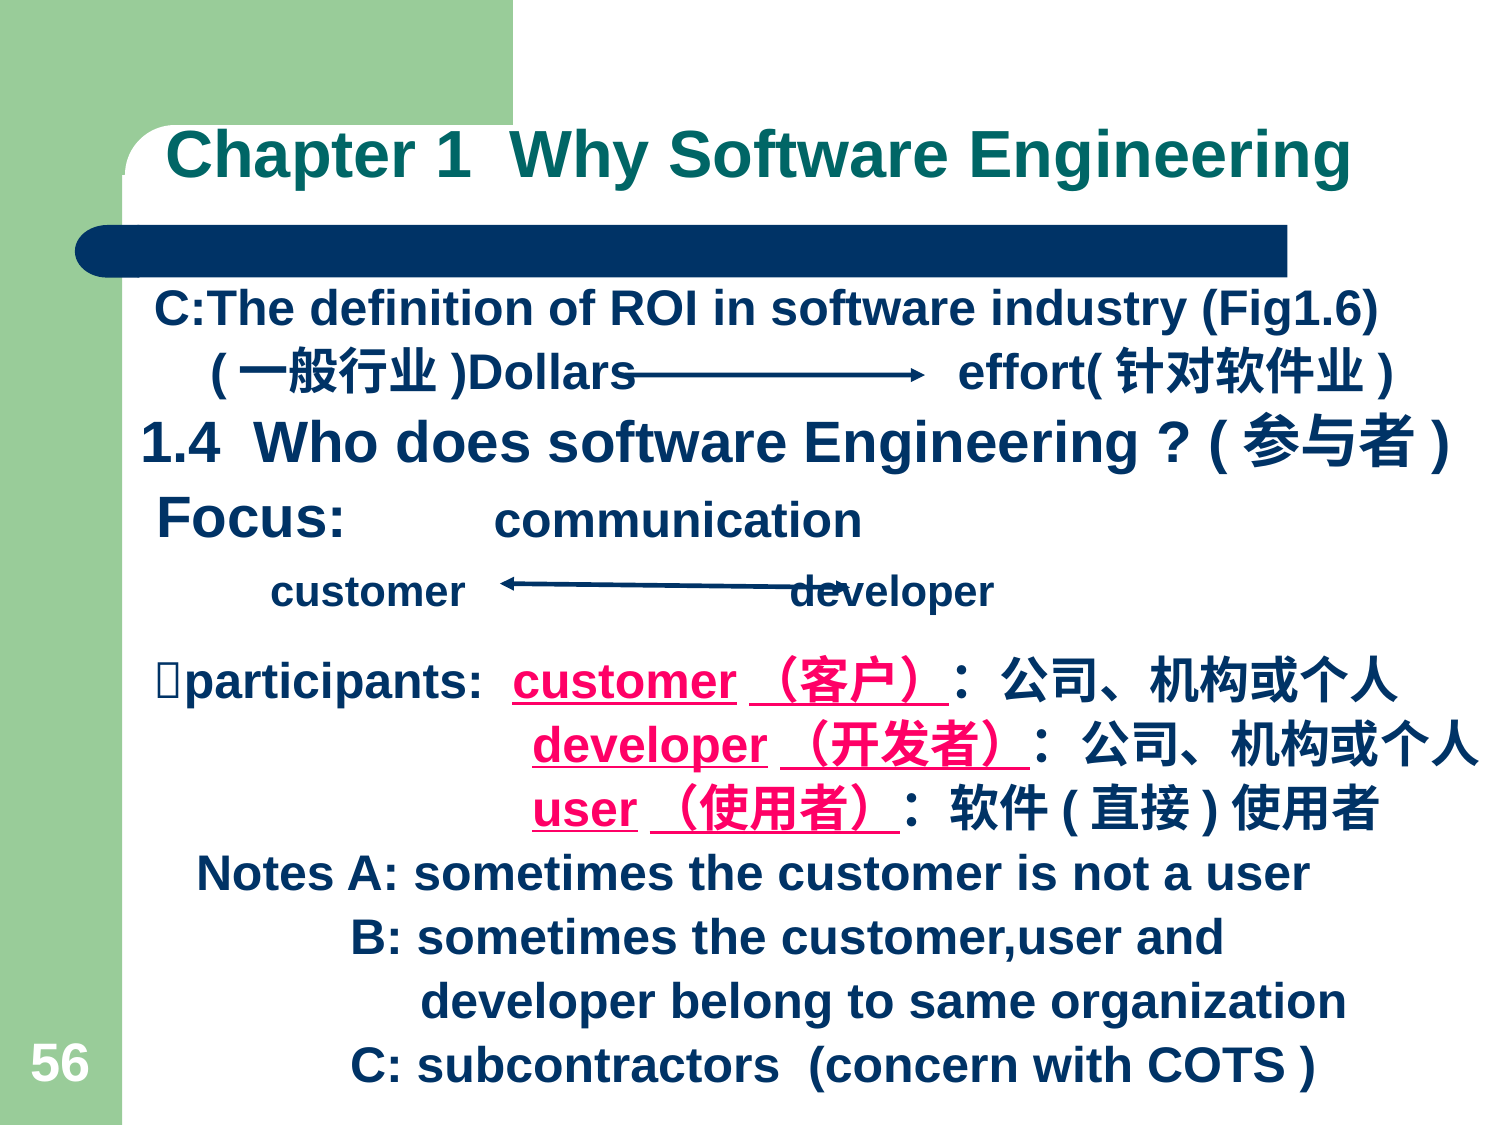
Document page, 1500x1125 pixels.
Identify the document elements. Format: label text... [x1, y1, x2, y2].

text_box [624, 368, 925, 382]
list C:The definition of ROI in software industry (Fig1.6) (一般行业)Dollars effort(针对软件业) 1.4 Who does software Engineering ? (参与者) Focus: communication customer developer participants: customer（客户）：公司、机构或个人 developer（开发者）：公司、机构或个人 user（使用者）：软件(直接)使用者 Notes A: sometimes the customer is not a user B: sometimes the customer,user and developer belong to same organization C: subcontractors (concern with COTS ) [125, 275, 1500, 1125]
title Chapter 1 Why Software Engineering [150, 62, 1463, 200]
text_box [499, 577, 850, 594]
slide_number 56 [12, 1019, 110, 1101]
